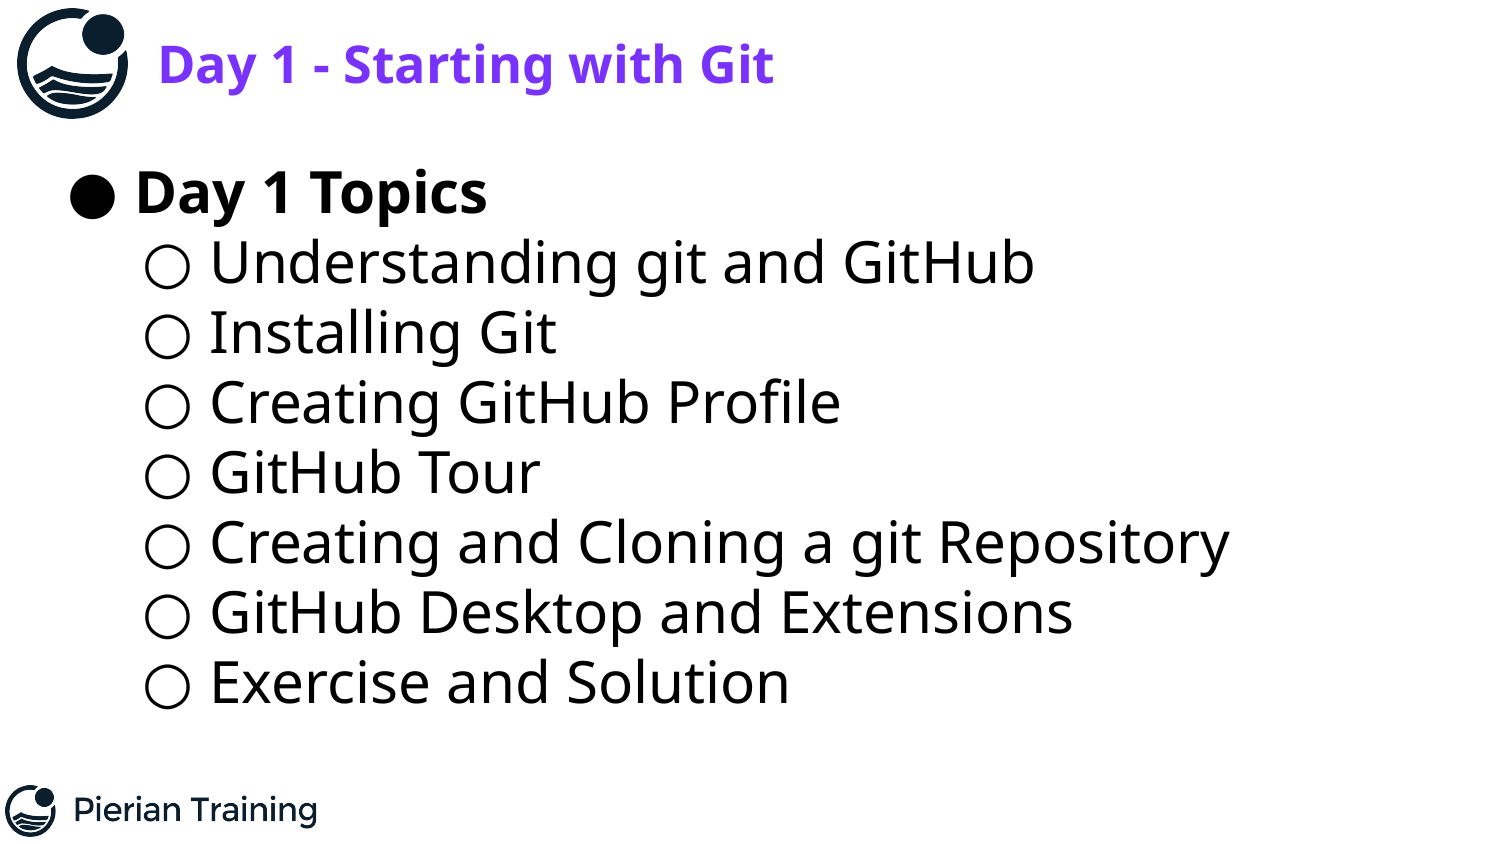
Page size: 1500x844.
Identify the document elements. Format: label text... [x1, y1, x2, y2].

picture [4, 785, 318, 837]
text_box Day 1 - Starting with Git [142, 16, 1432, 110]
text_box Day 1 Topics Understanding git and GitHub Installing Git Creating GitHub Profile GitHub Tour Creating and Cloning a git Repository GitHub Desktop and Extensions Exercise and Solution [44, 140, 1432, 730]
picture [16, 8, 128, 120]
